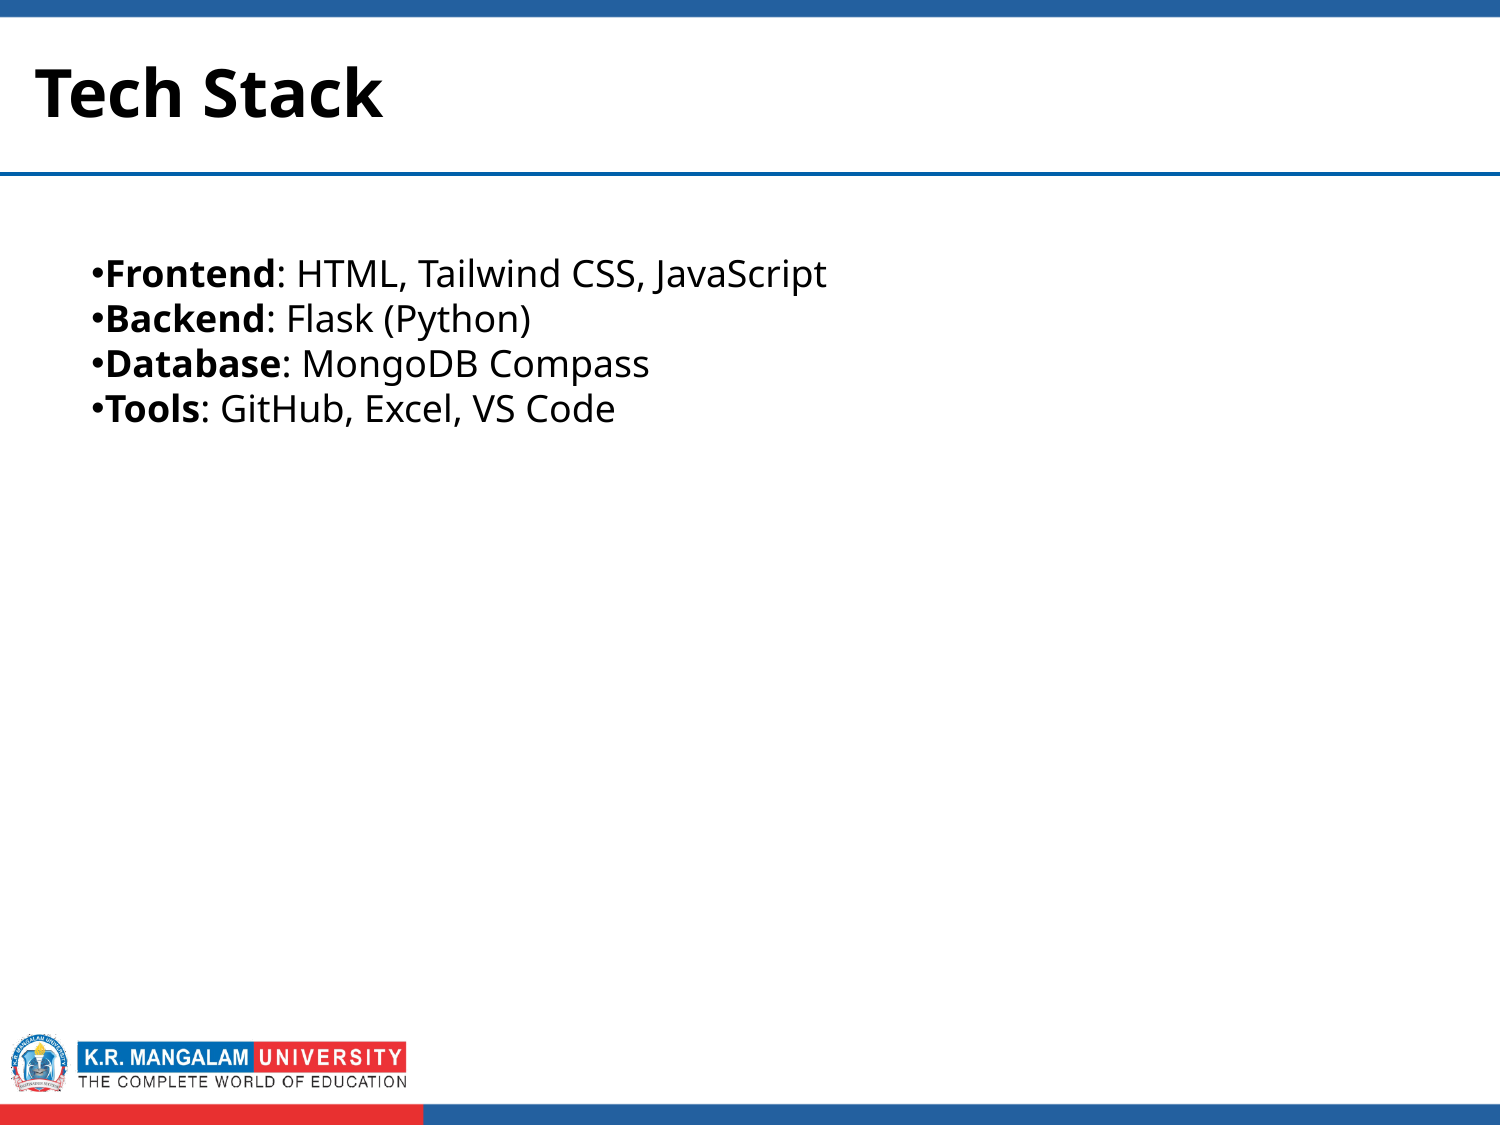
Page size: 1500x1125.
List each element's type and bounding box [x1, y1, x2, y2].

list [0, 175, 1500, 1125]
picture [11, 1034, 408, 1093]
list [0, 0, 1500, 173]
